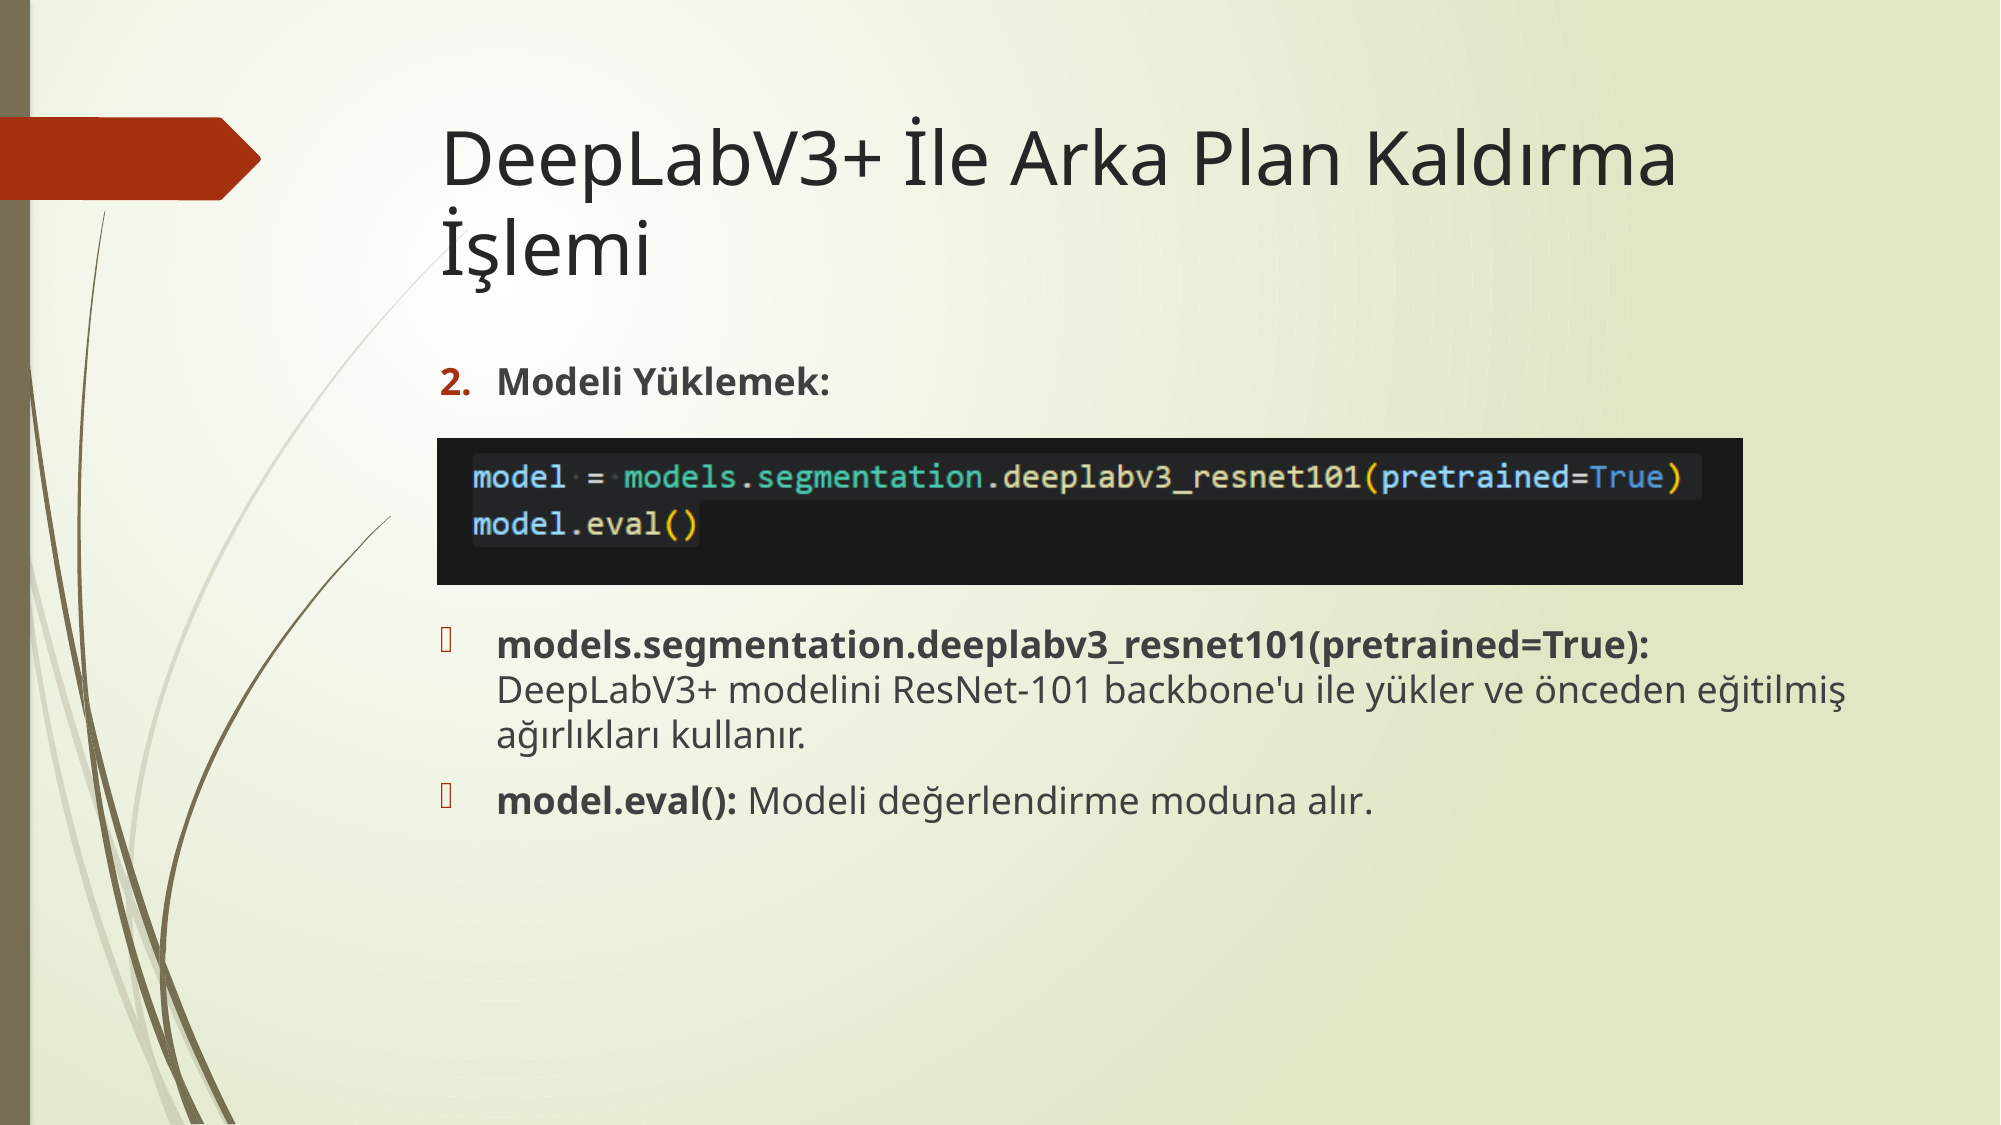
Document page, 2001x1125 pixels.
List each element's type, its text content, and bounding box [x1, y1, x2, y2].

title DeepLabV3+ İle Arka Plan Kaldırma İşlemi [425, 102, 1888, 313]
list Modeli Yüklemek: models.segmentation.deeplabv3_resnet101(pretrained=True): DeepLabV3+ modelini ResNet-101 backbone'u ile yükler ve önceden eğitilmiş ağırlıkları kullanır. model.eval(): Modeli değerlendirme moduna alır. [424, 350, 1888, 970]
picture [437, 437, 1743, 586]
